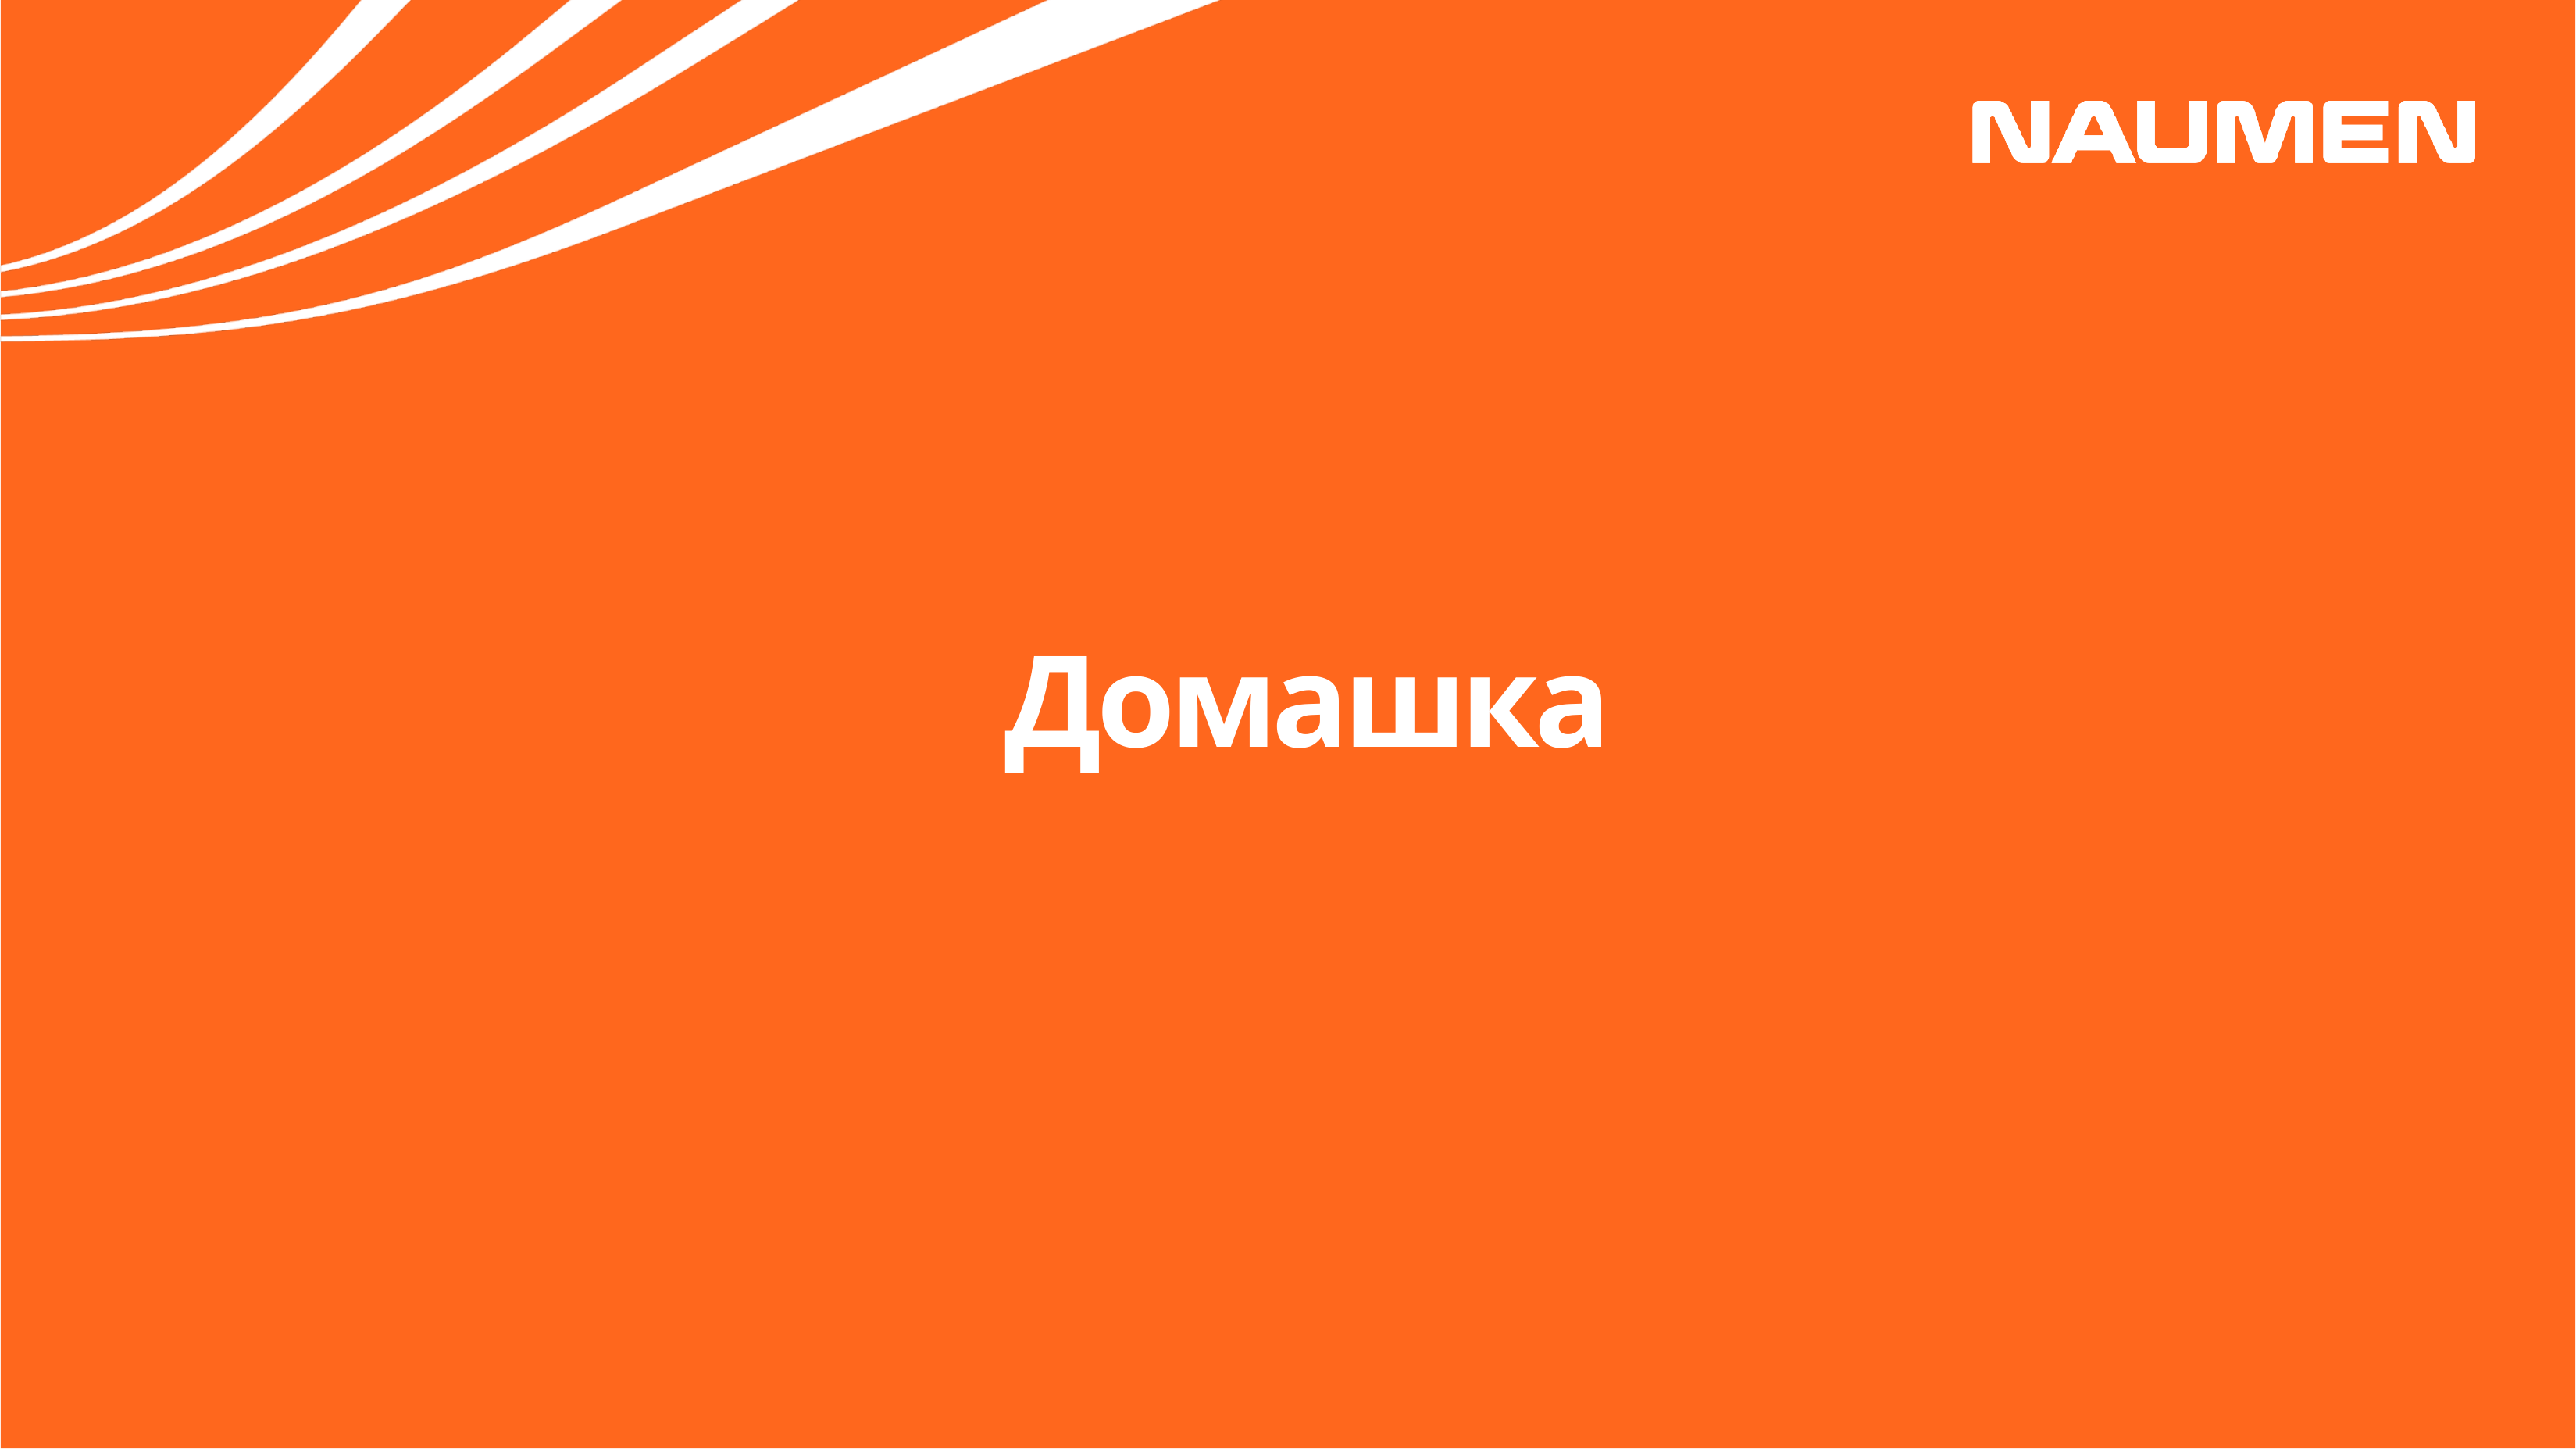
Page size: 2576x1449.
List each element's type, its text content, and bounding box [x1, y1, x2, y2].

picture [1900, 66, 2519, 195]
picture [0, 0, 1247, 393]
list Домашка [279, 626, 2365, 994]
